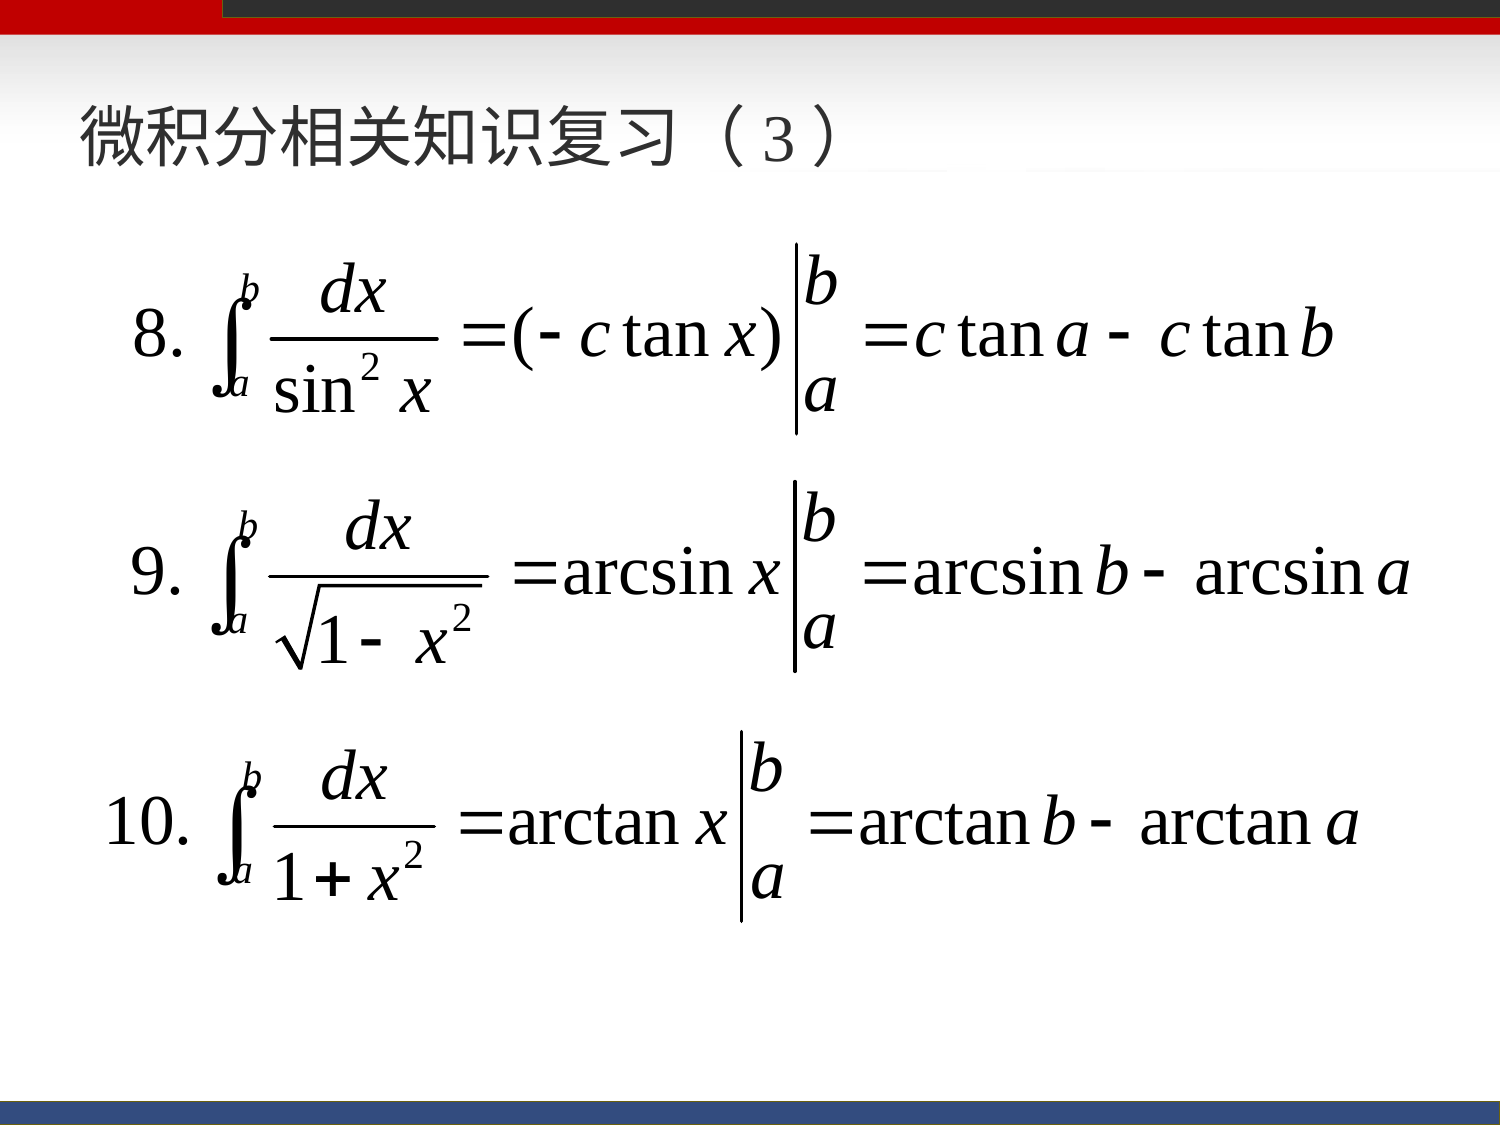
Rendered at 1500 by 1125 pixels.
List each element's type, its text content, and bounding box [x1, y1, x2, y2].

picture [0, 35, 1500, 172]
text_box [100, 719, 1375, 934]
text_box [124, 231, 1350, 447]
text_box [121, 468, 1426, 684]
title 微积分相关知识复习（3） [64, 57, 1436, 211]
